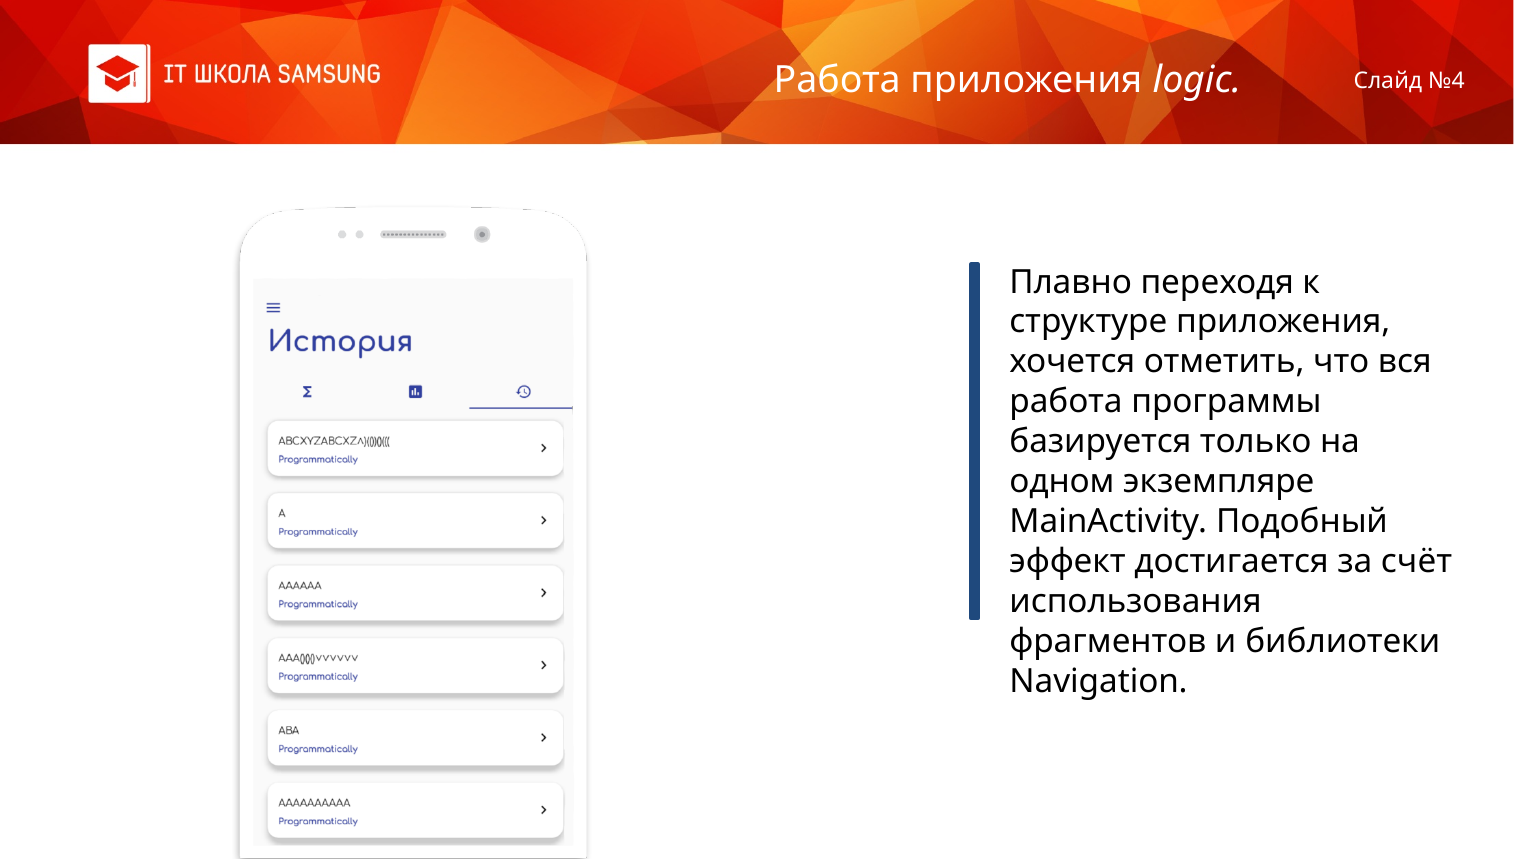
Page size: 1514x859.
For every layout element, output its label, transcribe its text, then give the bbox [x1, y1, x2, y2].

text_box Слайд №4 [1338, 58, 1480, 101]
text_box Работа приложения logic. [758, 47, 1257, 108]
text_box [969, 262, 980, 620]
picture [0, 0, 1514, 859]
text_box Плавно переходя к структуре приложения, хочется отметить, что вся работа программы базируется только на одном экземпляре MainActivity. Подобный эффект достигается за счёт использования фрагментов и библиотеки Navigation. [994, 252, 1479, 707]
